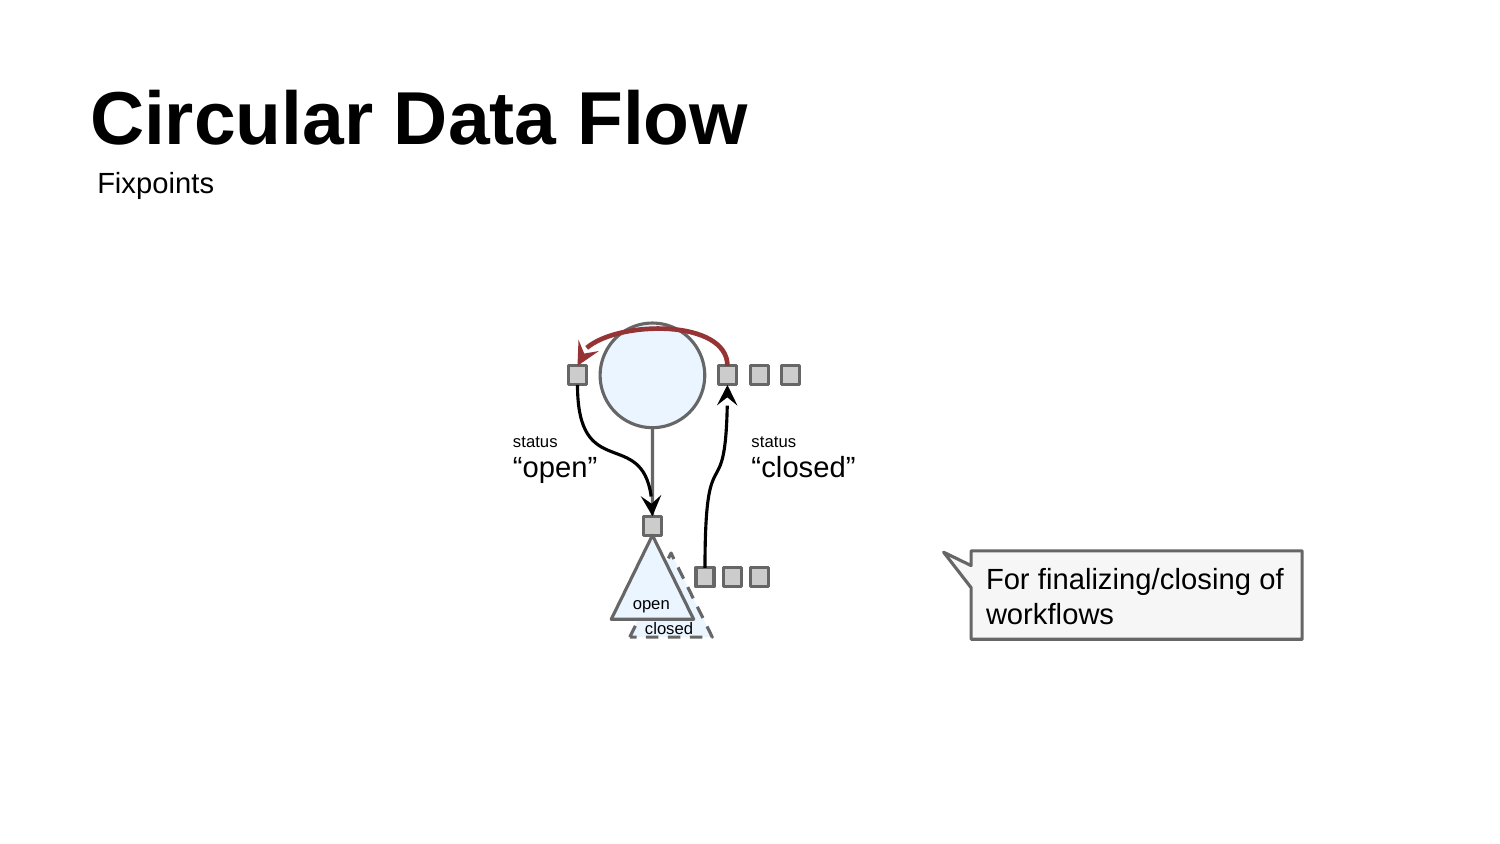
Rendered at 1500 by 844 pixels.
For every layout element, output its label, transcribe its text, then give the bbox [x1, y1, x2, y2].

text_box [568, 365, 587, 385]
text_box “closed” [736, 433, 878, 491]
text_box [631, 535, 673, 577]
text_box [723, 567, 742, 587]
text_box [750, 567, 769, 587]
text_box Fixpoints [82, 149, 390, 207]
text_box [626, 323, 648, 330]
title Circular Data Flow [75, 33, 1425, 175]
text_box status [736, 416, 819, 455]
text_box [750, 365, 769, 385]
text_box “open” [498, 455, 544, 491]
text_box [687, 585, 696, 602]
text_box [624, 464, 808, 488]
text_box status [498, 416, 545, 455]
text_box [666, 553, 683, 577]
text_box [657, 323, 675, 328]
text_box [657, 333, 705, 417]
text_box [611, 605, 618, 620]
text_box open [618, 577, 687, 624]
text_box For finalizing/closing of workflows [943, 550, 1303, 640]
text_box [643, 516, 662, 536]
text_box [695, 567, 715, 587]
text_box [600, 334, 648, 411]
text_box [718, 365, 737, 385]
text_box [549, 412, 681, 489]
text_box [781, 365, 800, 385]
text_box closed [629, 602, 724, 649]
